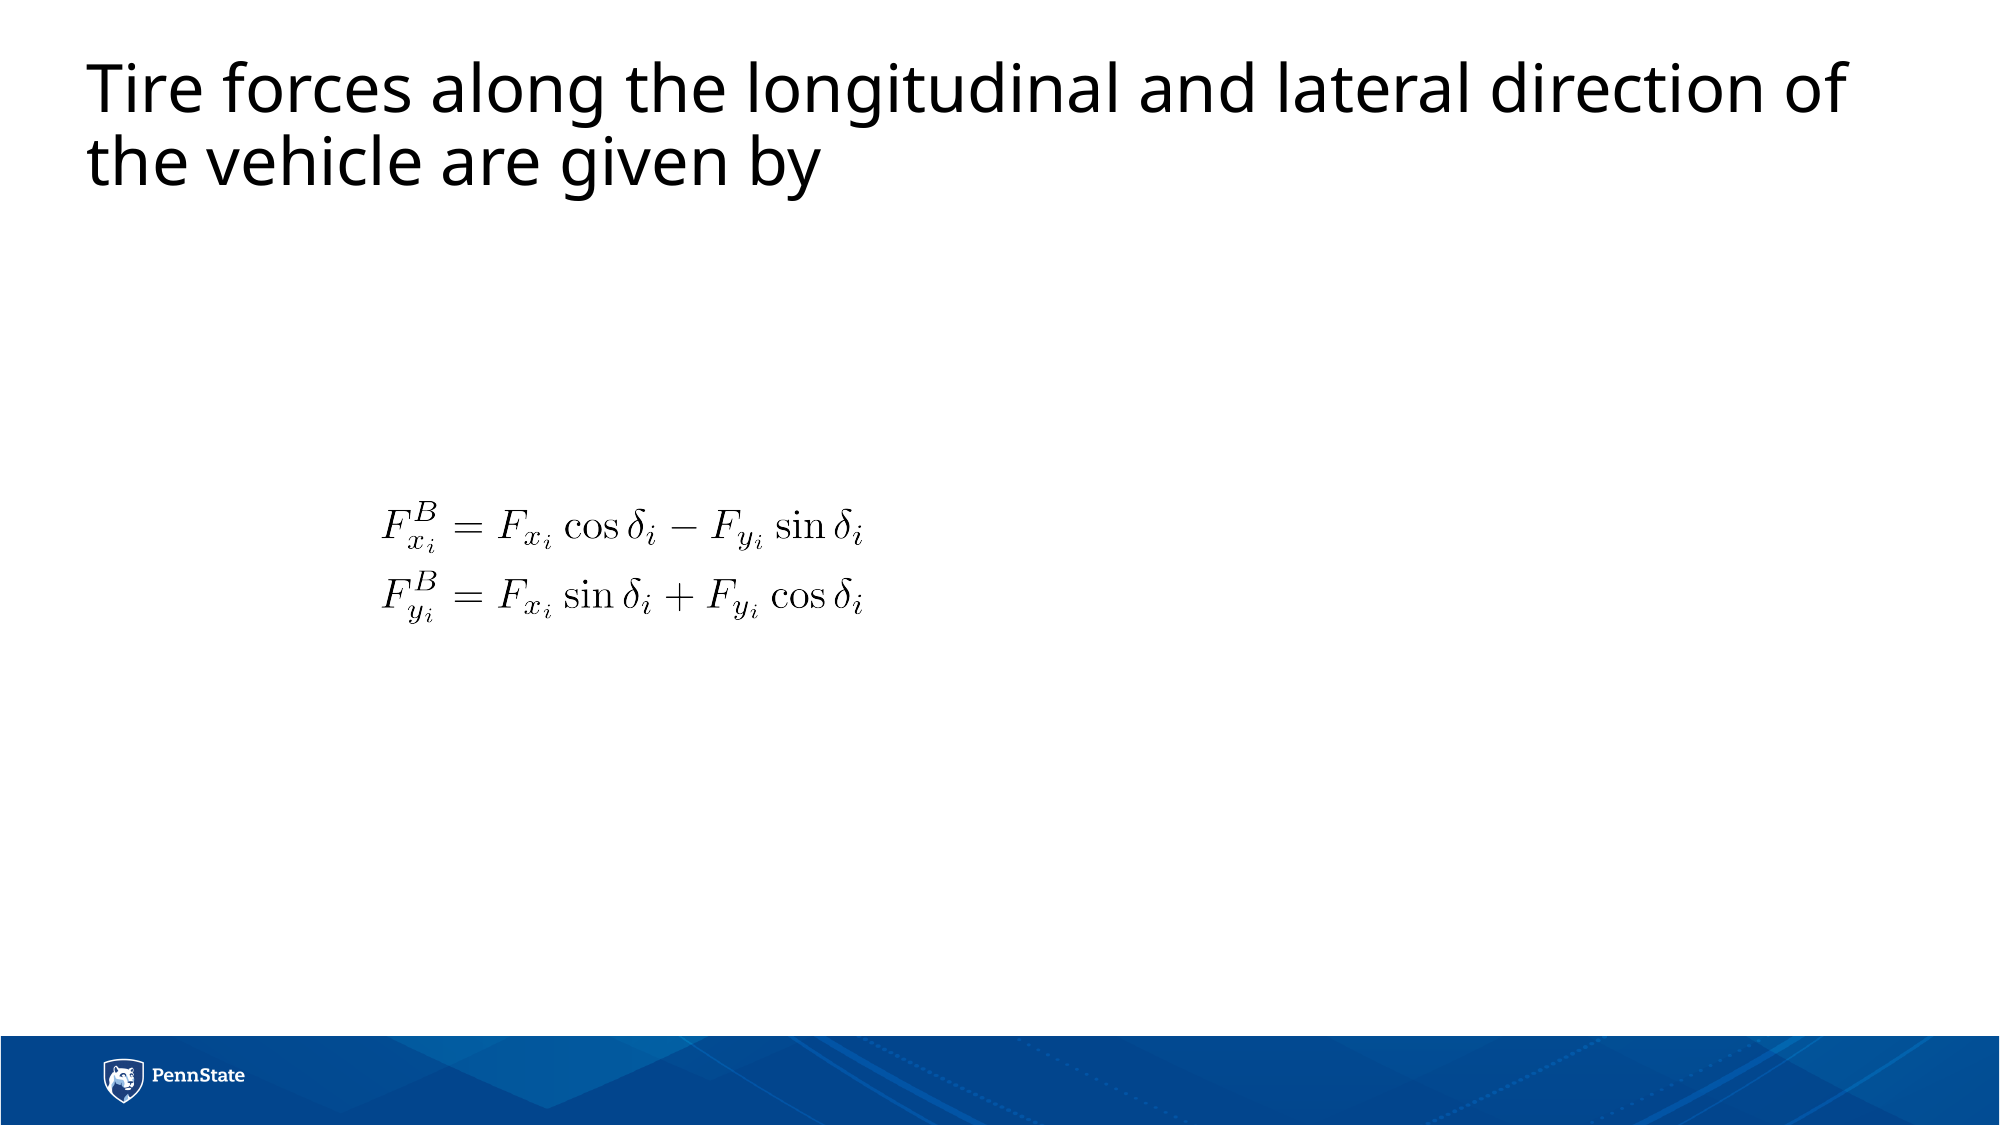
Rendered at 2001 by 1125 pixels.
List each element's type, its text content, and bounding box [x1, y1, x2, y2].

picture [381, 501, 917, 624]
picture [0, 1036, 2000, 1125]
title Tire forces along the longitudinal and lateral direction of the vehicle are given by [71, 59, 1925, 195]
